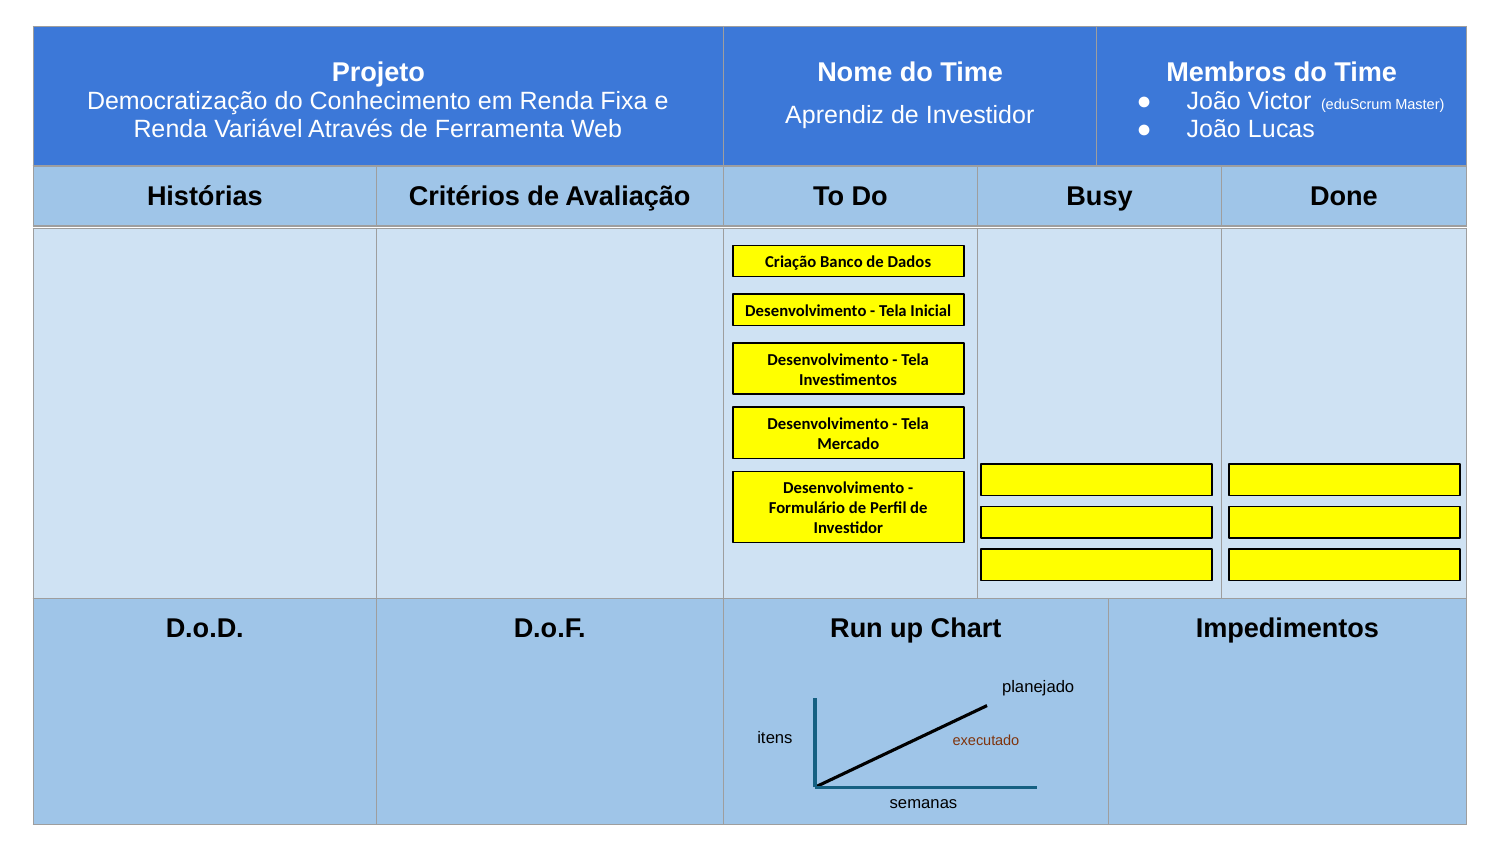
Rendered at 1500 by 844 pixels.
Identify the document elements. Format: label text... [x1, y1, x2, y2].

table_header Impedimentos [1109, 599, 1466, 824]
text_box Desenvolvimento - Tela Investimentos [732, 342, 964, 395]
text_box itens [732, 717, 808, 758]
text_box [1229, 548, 1461, 581]
table_header [1222, 229, 1466, 598]
text_box semanas [869, 797, 981, 822]
text_box Desenvolvimento - Tela Mercado [732, 407, 964, 459]
table_header D.o.F. [377, 599, 723, 824]
table_header Nome do Time Aprendiz de Investidor [724, 27, 1096, 165]
text_box executado [993, 722, 1037, 758]
table_header Membros do Time João Victor (eduScrum Master) João Lucas [1097, 27, 1466, 165]
table_header Critérios de Avaliação [377, 167, 723, 225]
table_header Busy [978, 167, 1221, 225]
table_header [377, 229, 723, 598]
table_header [34, 229, 376, 598]
text_box Criação Banco de Dados [732, 245, 964, 277]
text_box [1229, 463, 1461, 496]
text_box [981, 506, 1213, 538]
text_box Desenvolvimento - Formulário de Perfil de Investidor [732, 471, 964, 543]
text_box [1229, 506, 1461, 538]
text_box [820, 705, 988, 786]
table_header Projeto Democratização do Conhecimento em Renda Fixa e Renda Variável Através de Ferramenta Web [34, 27, 723, 165]
table_header Histórias [34, 167, 376, 225]
text_box [981, 548, 1213, 581]
text_box [981, 463, 1213, 496]
table_header Run up Chart [724, 599, 1108, 824]
table_header D.o.D. [34, 599, 376, 824]
text_box planejado [987, 661, 1099, 719]
table_header [724, 229, 977, 598]
table_header [978, 229, 1221, 598]
table_header To Do [724, 167, 977, 225]
table_header Done [1222, 167, 1466, 225]
text_box Desenvolvimento - Tela Inicial [732, 294, 964, 326]
